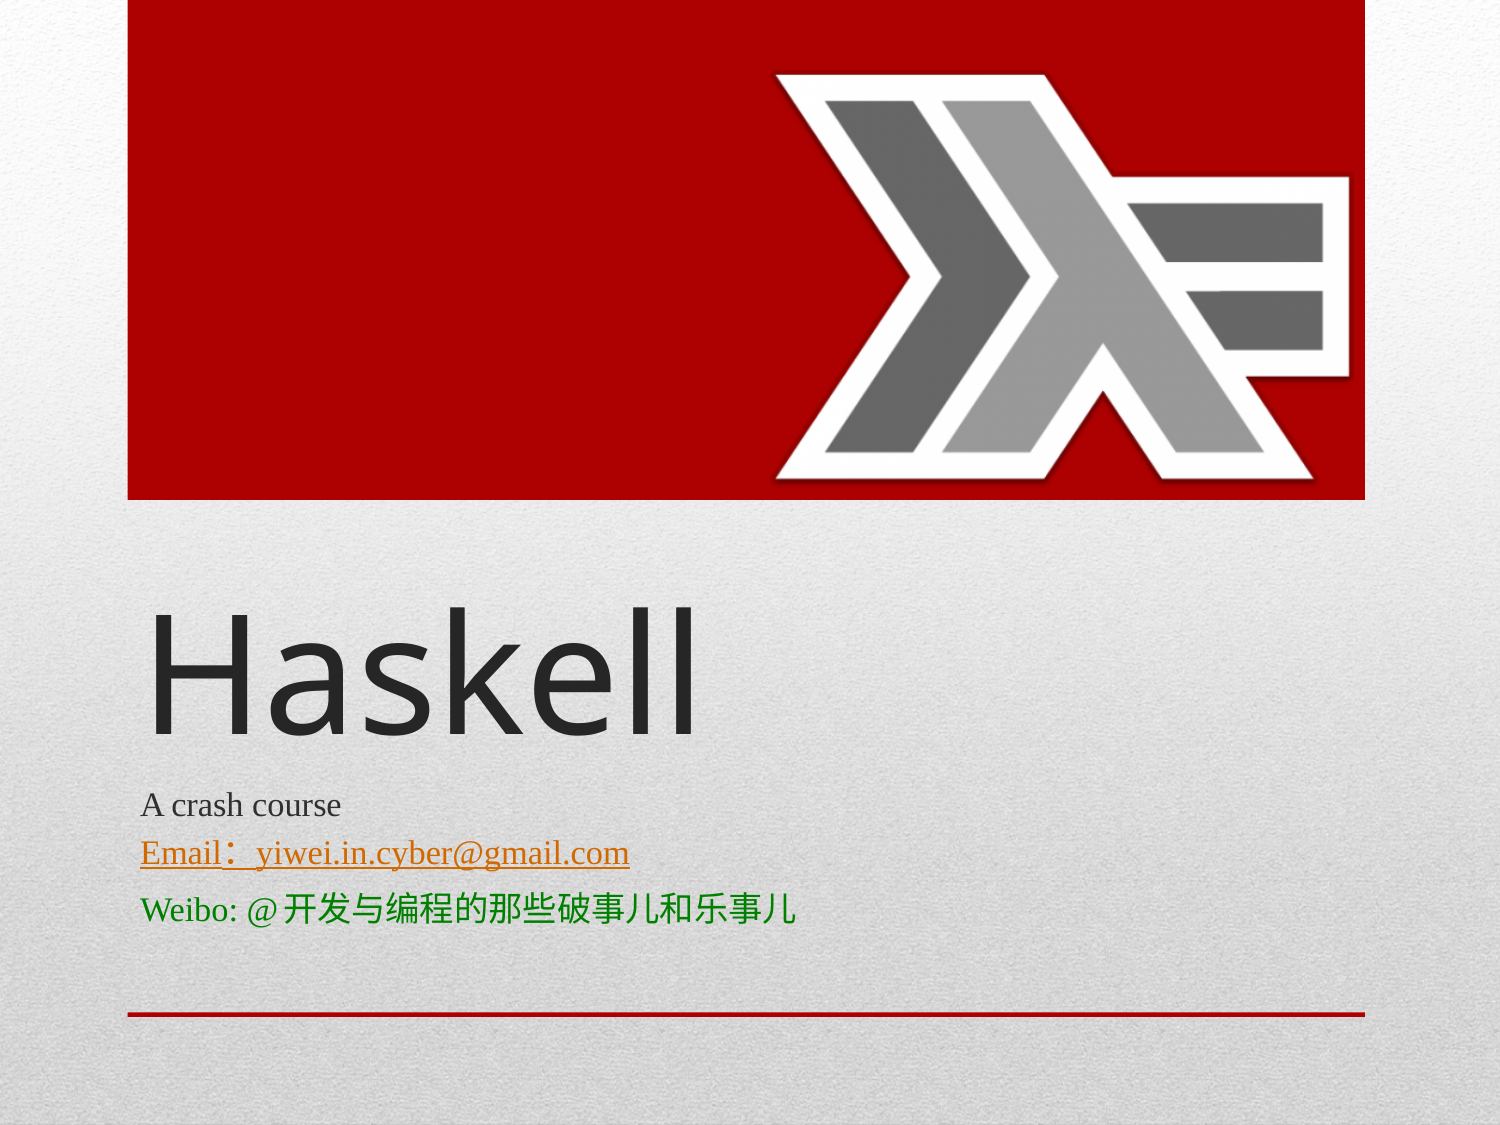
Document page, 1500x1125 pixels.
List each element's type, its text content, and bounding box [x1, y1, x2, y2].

title Haskell [125, 525, 1363, 775]
picture [702, 0, 1420, 636]
subtitle A crash course Email：yiwei.in.cyber@gmail.com Weibo: @开发与编程的那些破事儿和乐事儿 [125, 774, 1250, 938]
